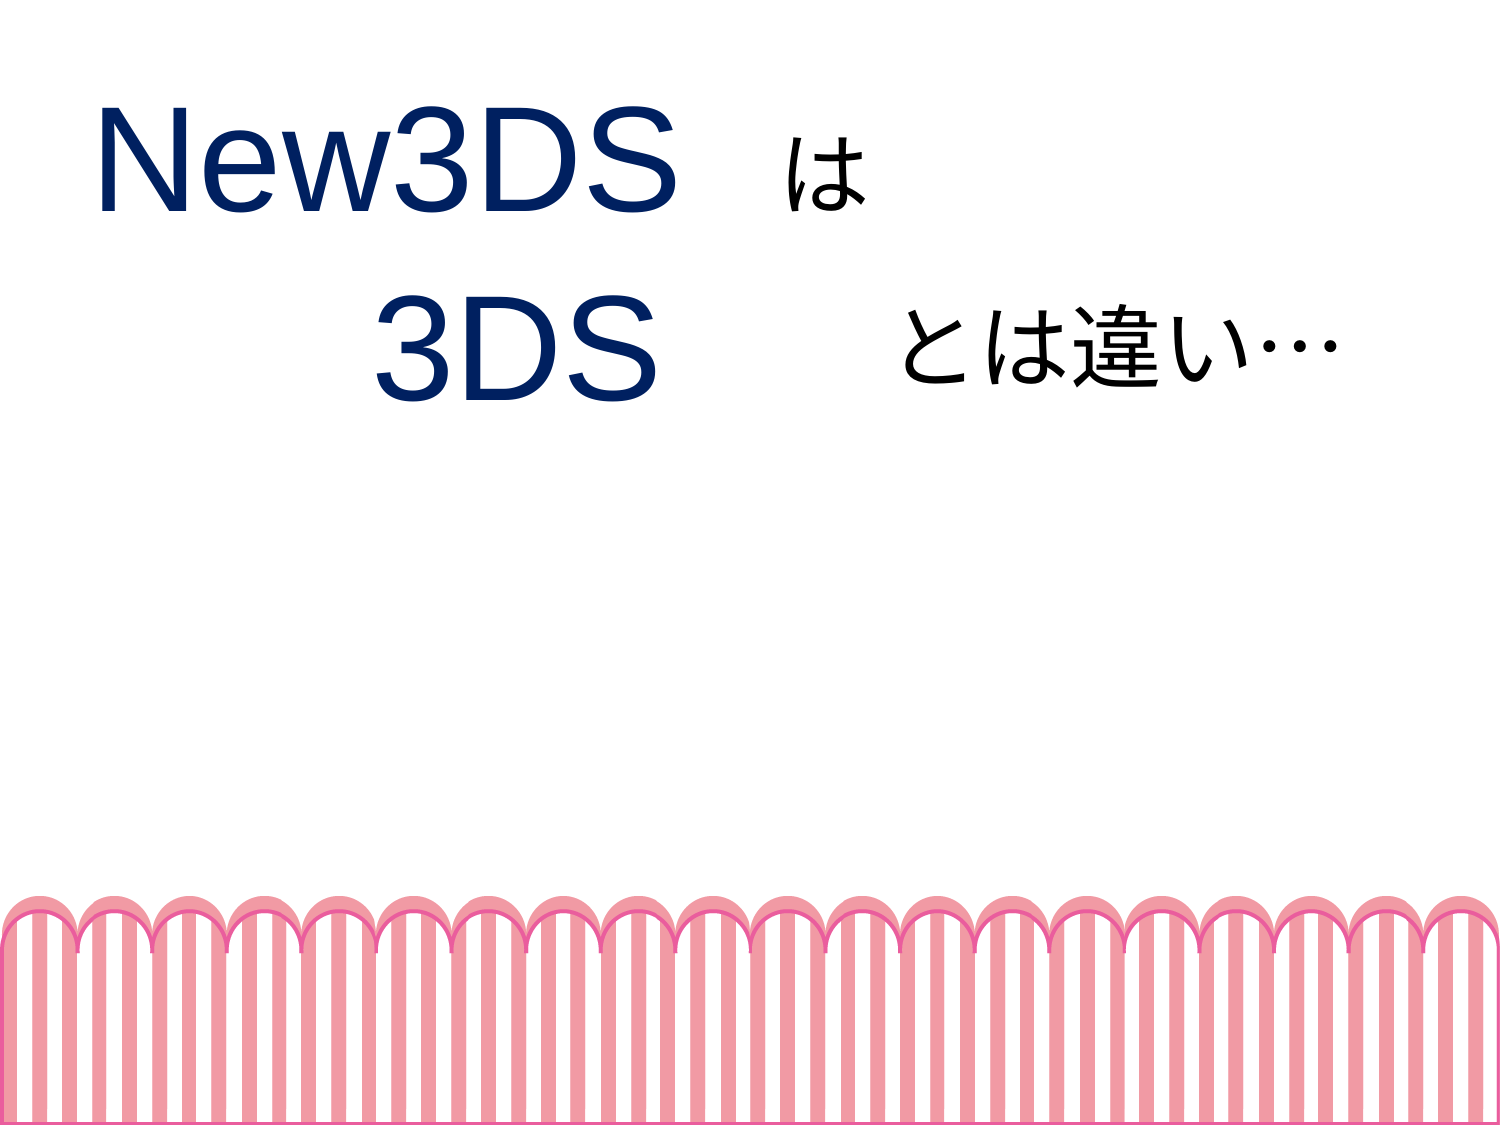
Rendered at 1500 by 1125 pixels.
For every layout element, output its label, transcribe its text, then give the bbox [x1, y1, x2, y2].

text_box は [762, 109, 900, 235]
text_box とは違い… [812, 282, 1421, 408]
text_box 3DS [142, 243, 893, 439]
picture [0, 896, 1500, 1125]
text_box New3DS [11, 54, 762, 250]
